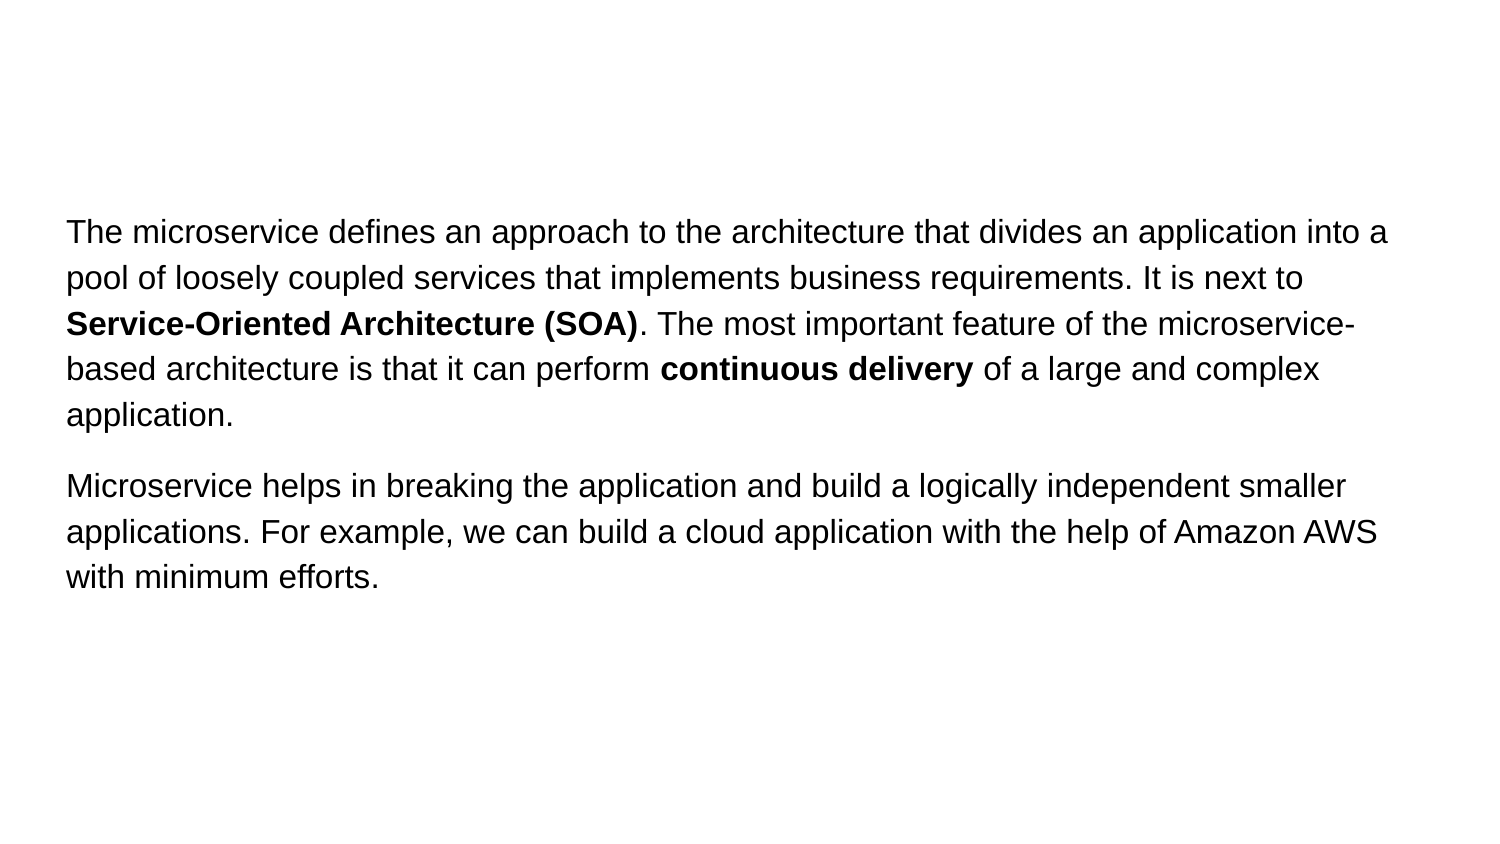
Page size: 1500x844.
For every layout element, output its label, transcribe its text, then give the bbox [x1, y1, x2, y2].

list The microservice defines an approach to the architecture that divides an application into a pool of loosely coupled services that implements business requirements. It is next to Service-Oriented Architecture (SOA). The most important feature of the microservice-based architecture is that it can perform continuous delivery of a large and complex application. Microservice helps in breaking the application and build a logically independent smaller applications. For example, we can build a cloud application with the help of Amazon AWS with minimum efforts. [51, 189, 1449, 750]
